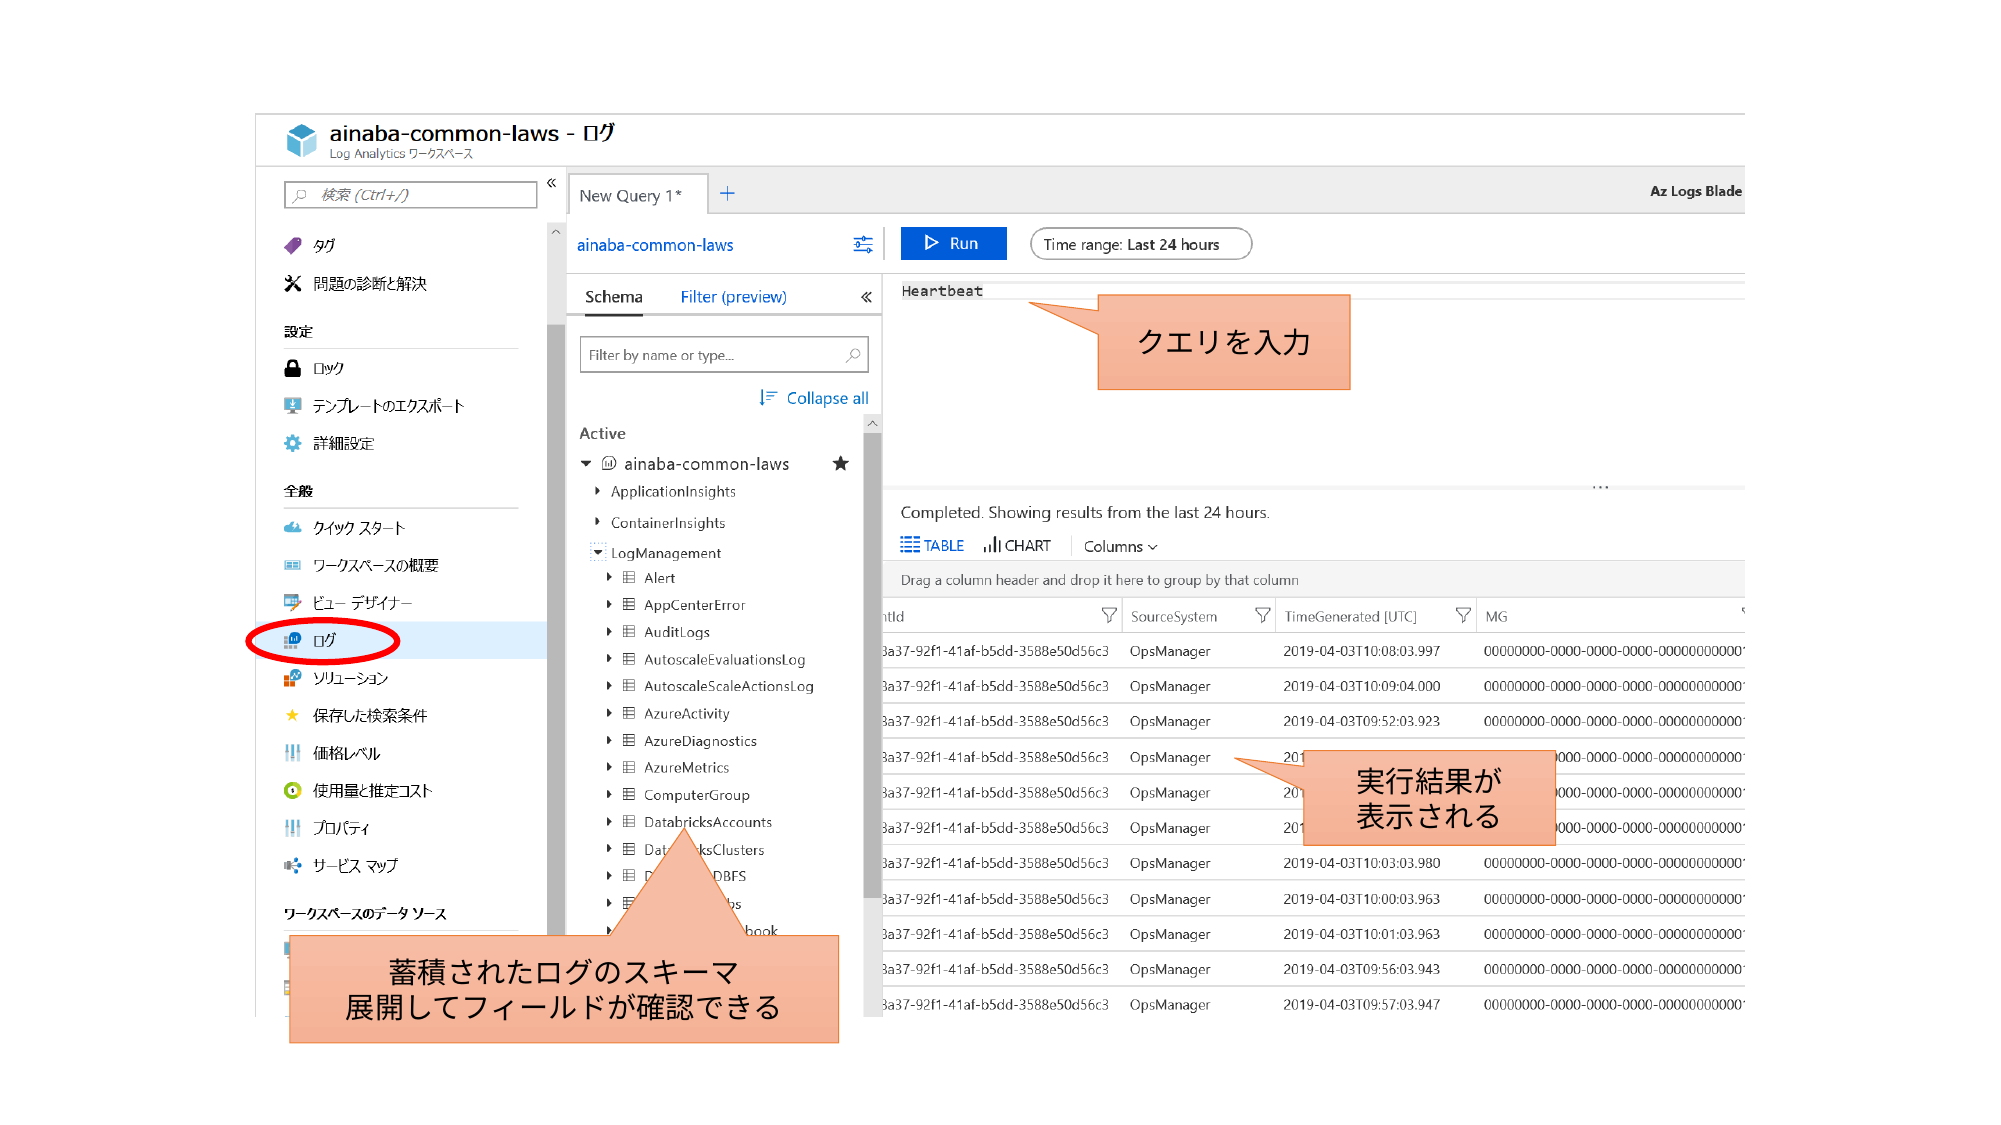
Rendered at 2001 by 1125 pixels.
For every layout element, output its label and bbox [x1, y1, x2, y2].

text_box [248, 108, 1745, 1043]
